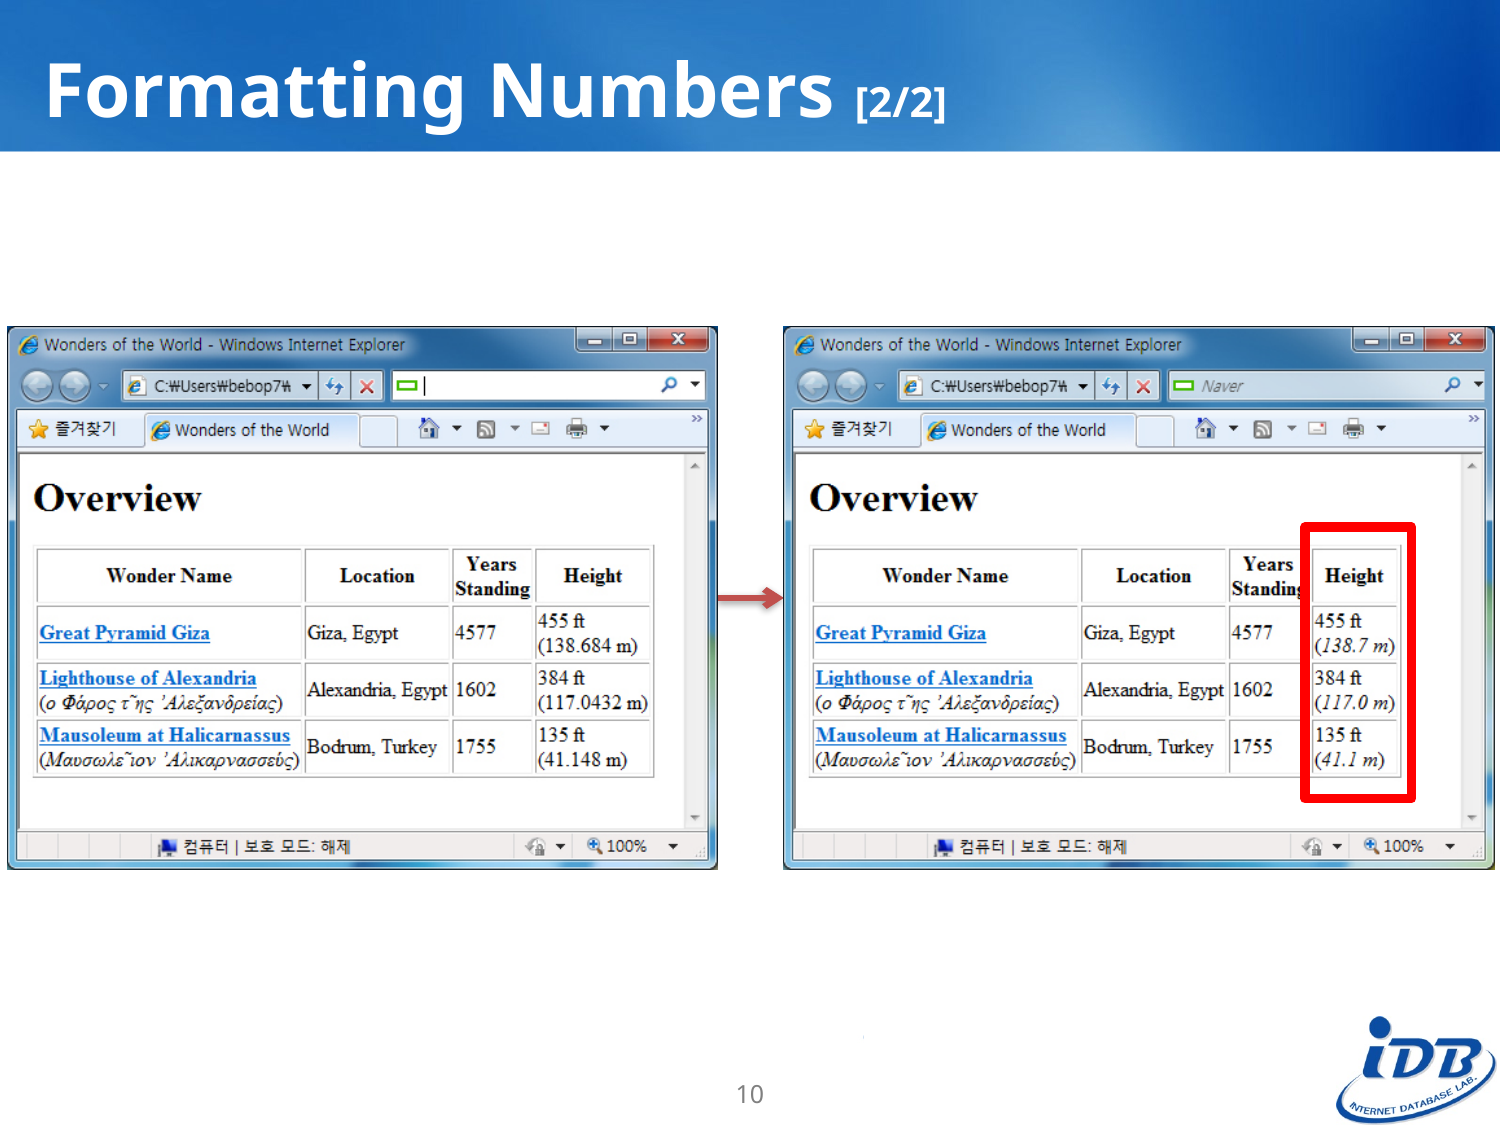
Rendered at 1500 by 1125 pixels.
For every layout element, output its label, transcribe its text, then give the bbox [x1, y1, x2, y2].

slide_number 10 [688, 1078, 812, 1114]
title Formatting Numbers [2/2] [28, 23, 1472, 153]
picture [0, 0, 1500, 1125]
